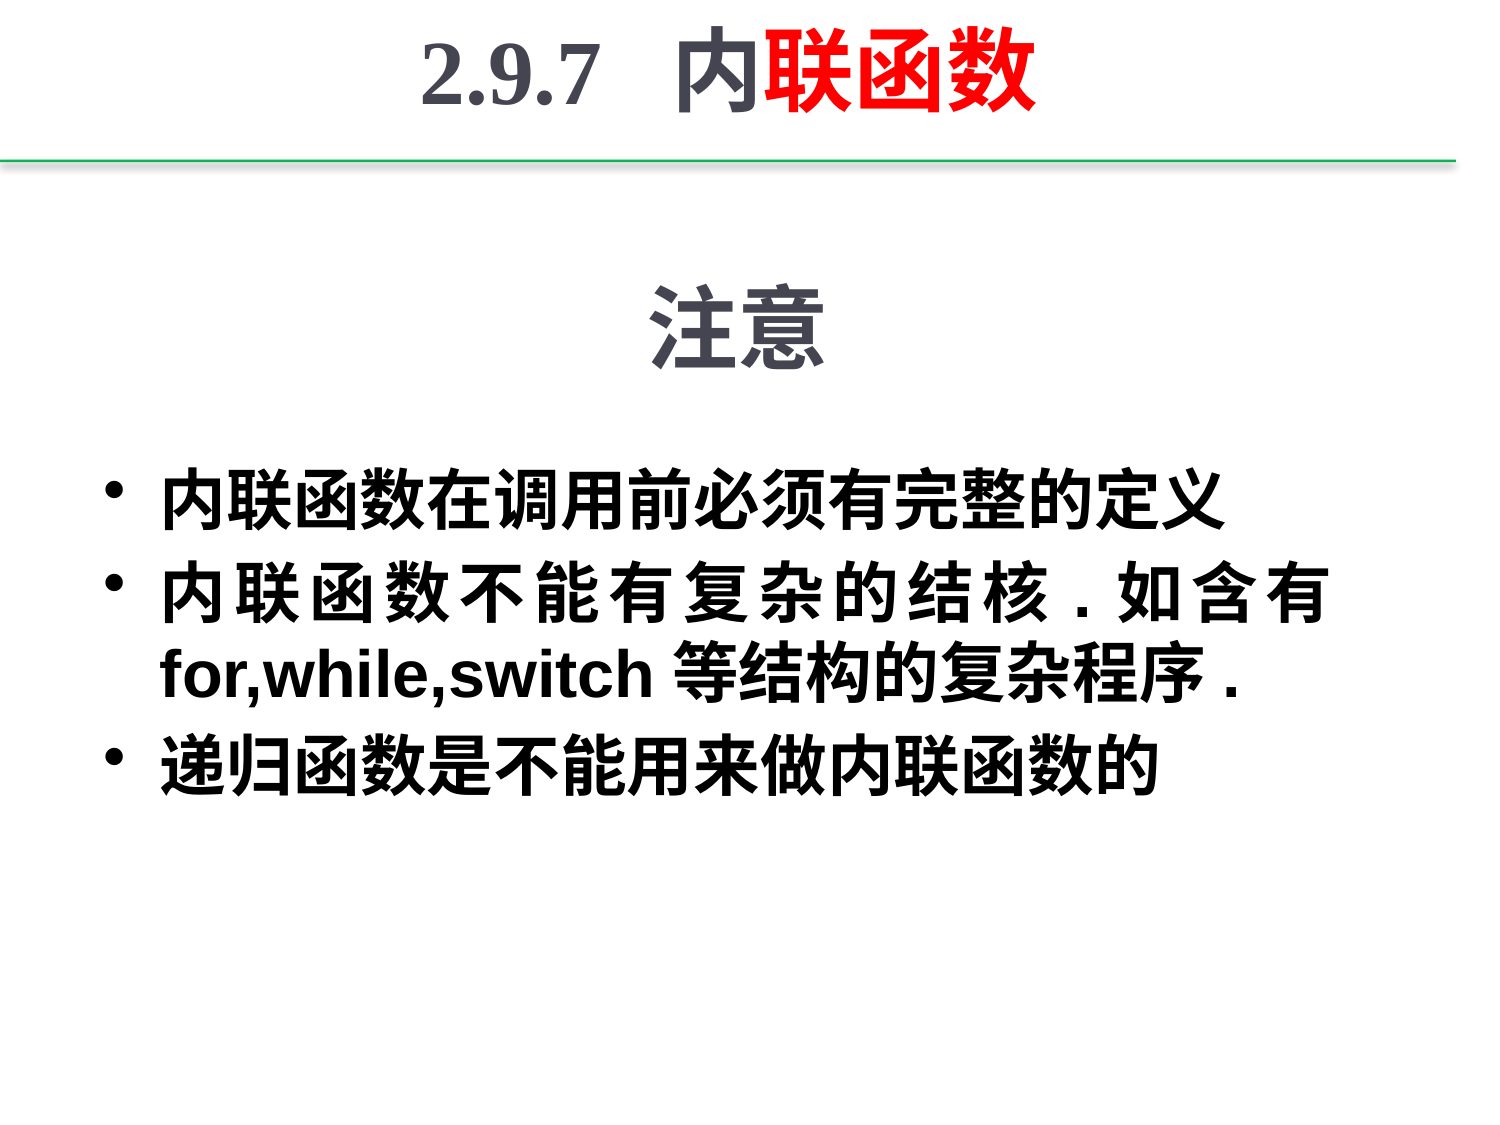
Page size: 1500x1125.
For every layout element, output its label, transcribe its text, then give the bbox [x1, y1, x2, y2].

text_box 2.9.7 内联函数 [91, 0, 1367, 138]
list 内联函数在调用前必须有完整的定义 内联函数不能有复杂的结核.如含有for,while,switch等结构的复杂程序. 递归函数是不能用来做内联函数的 [88, 450, 1364, 953]
title 注意 [100, 231, 1376, 420]
